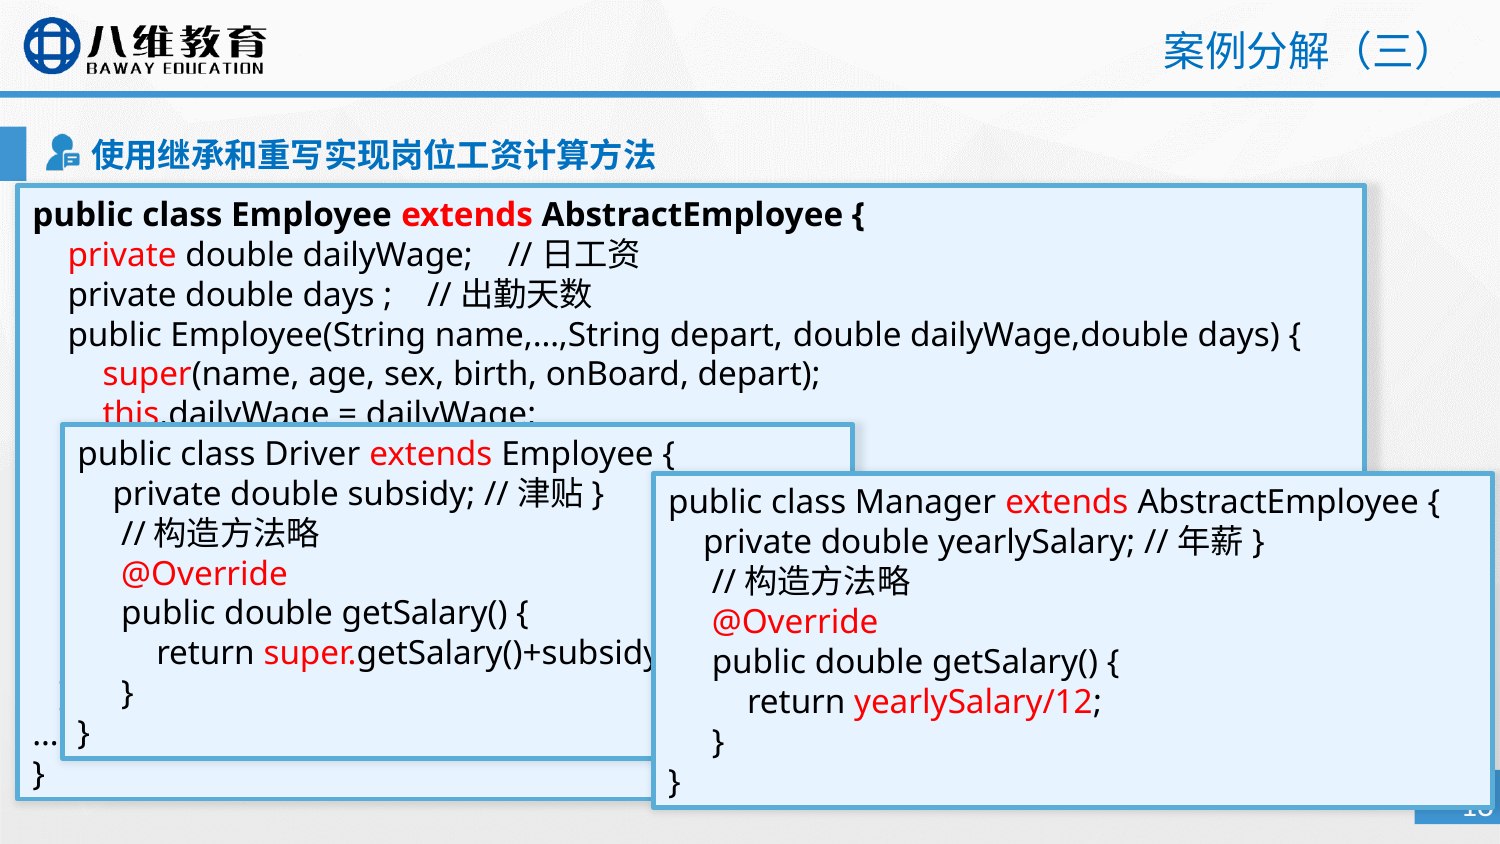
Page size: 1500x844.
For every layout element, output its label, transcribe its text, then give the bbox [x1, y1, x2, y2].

text_box public class Driver extends Employee { private double subsidy; //津贴} //构造方法略 @Override public double getSalary() { return super.getSalary()+subsidy; } } [62, 424, 853, 759]
text_box public class Manager extends AbstractEmployee { private double yearlySalary; //年薪} //构造方法略 @Override public double getSalary() { return yearlySalary/12; } } [653, 473, 1493, 808]
picture [0, 0, 1500, 91]
subtitle 使用继承和重写实现岗位工资计算方法 [96, 126, 1306, 183]
text_box public class Employee extends AbstractEmployee { private double dailyWage; //日工资 private double days ; //出勤天数 public Employee(String name,…,String depart, double dailyWage,double days) { super(name, age, sex, birth, onBoard, depart); this.dailyWage = dailyWage; this.days = days; } @Override public double getSalary() { return dailyWage*days; } …… } [17, 185, 1365, 800]
title 案例分解（三） [360, 23, 1471, 85]
picture [0, 98, 1500, 844]
